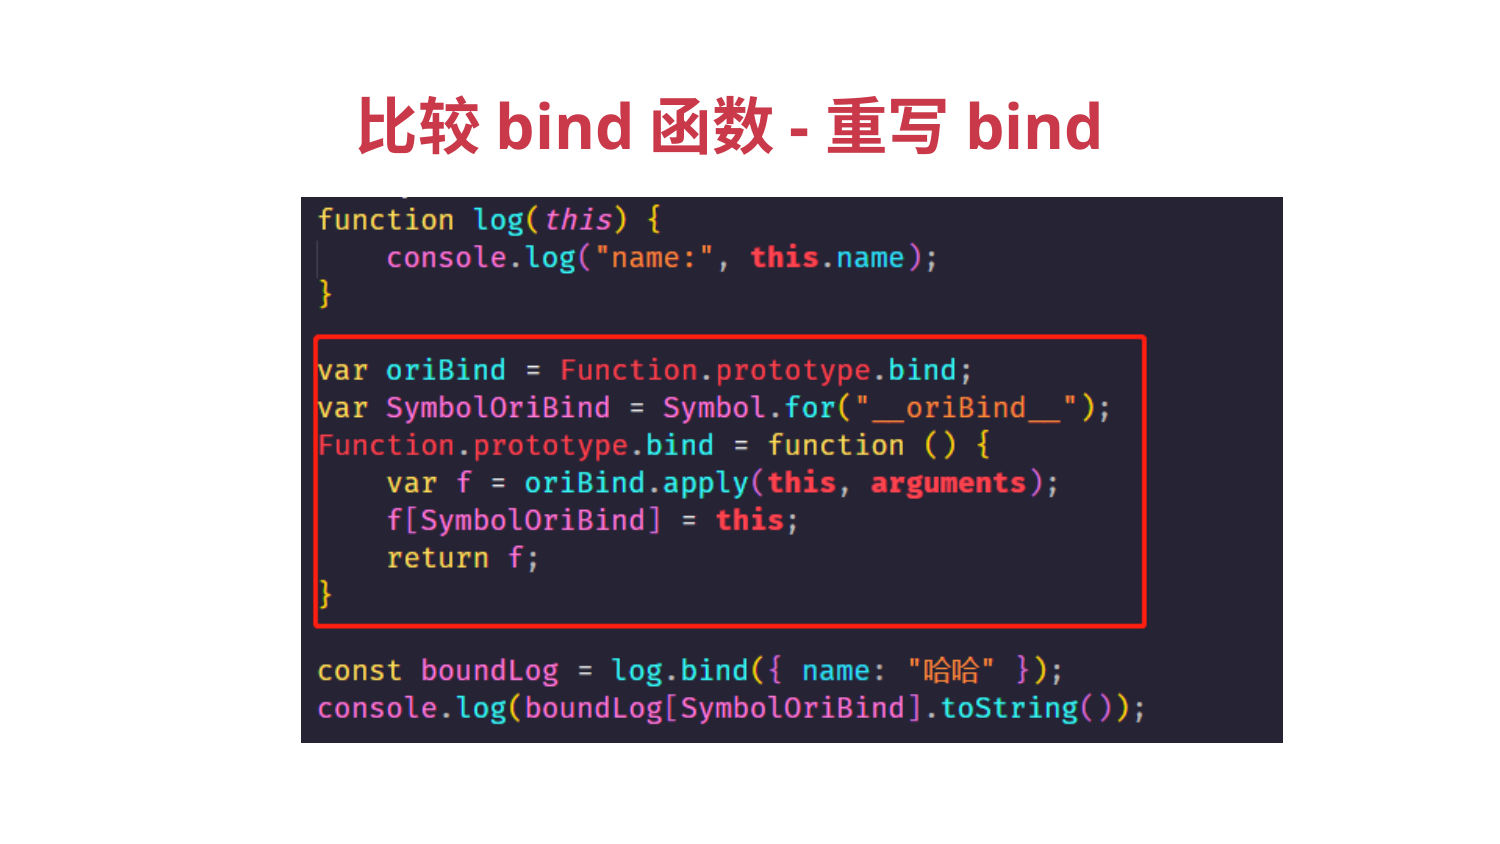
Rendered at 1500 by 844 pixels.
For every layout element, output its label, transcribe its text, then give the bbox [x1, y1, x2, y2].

text_box 比较bind函数-重写bind [340, 79, 1119, 170]
picture [301, 197, 1283, 743]
